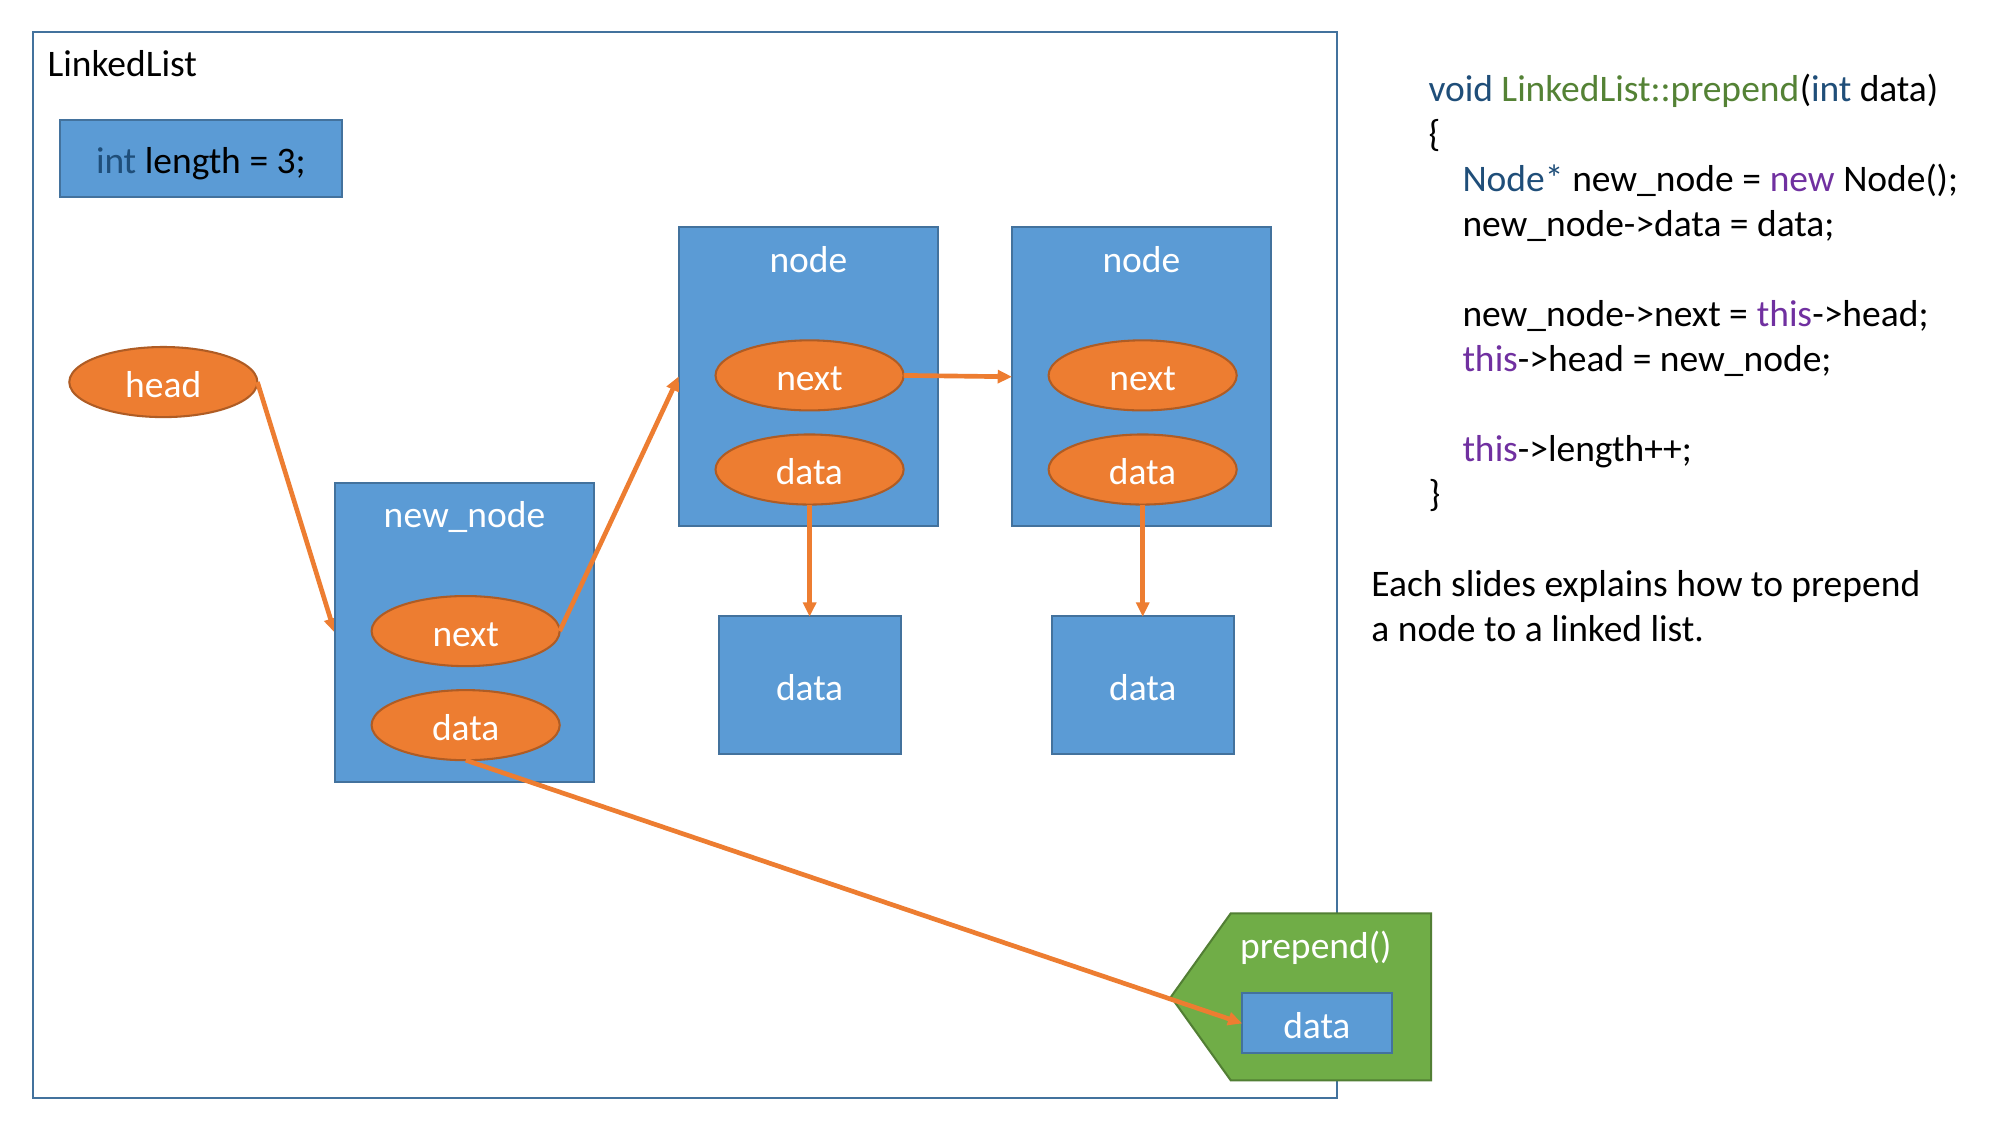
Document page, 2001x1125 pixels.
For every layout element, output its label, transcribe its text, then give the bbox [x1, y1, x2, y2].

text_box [465, 760, 1242, 1024]
text_box data [1241, 992, 1393, 1054]
text_box data [714, 433, 905, 506]
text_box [559, 376, 679, 631]
text_box node [1011, 226, 1272, 527]
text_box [257, 382, 335, 633]
text_box void LinkedList::prepend(int data) { Node* new_node = new Node(); new_node->data = data; new_node->next = this->head; this->head = new_node; this->length++; } [1413, 56, 1974, 522]
text_box node [678, 226, 939, 527]
text_box new_node [334, 482, 595, 783]
text_box data [1047, 433, 1238, 506]
text_box next [370, 595, 561, 668]
text_box int length = 3; [59, 119, 343, 198]
text_box next [714, 339, 905, 412]
text_box prepend() [1189, 912, 1433, 1082]
text_box data [718, 615, 902, 755]
text_box data [370, 689, 561, 762]
text_box next [1047, 339, 1238, 412]
text_box Each slides explains how to prepend a node to a linked list. [1356, 551, 1943, 657]
text_box data [1051, 615, 1235, 755]
text_box head [68, 345, 259, 419]
text_box LinkedList [32, 31, 1338, 1099]
